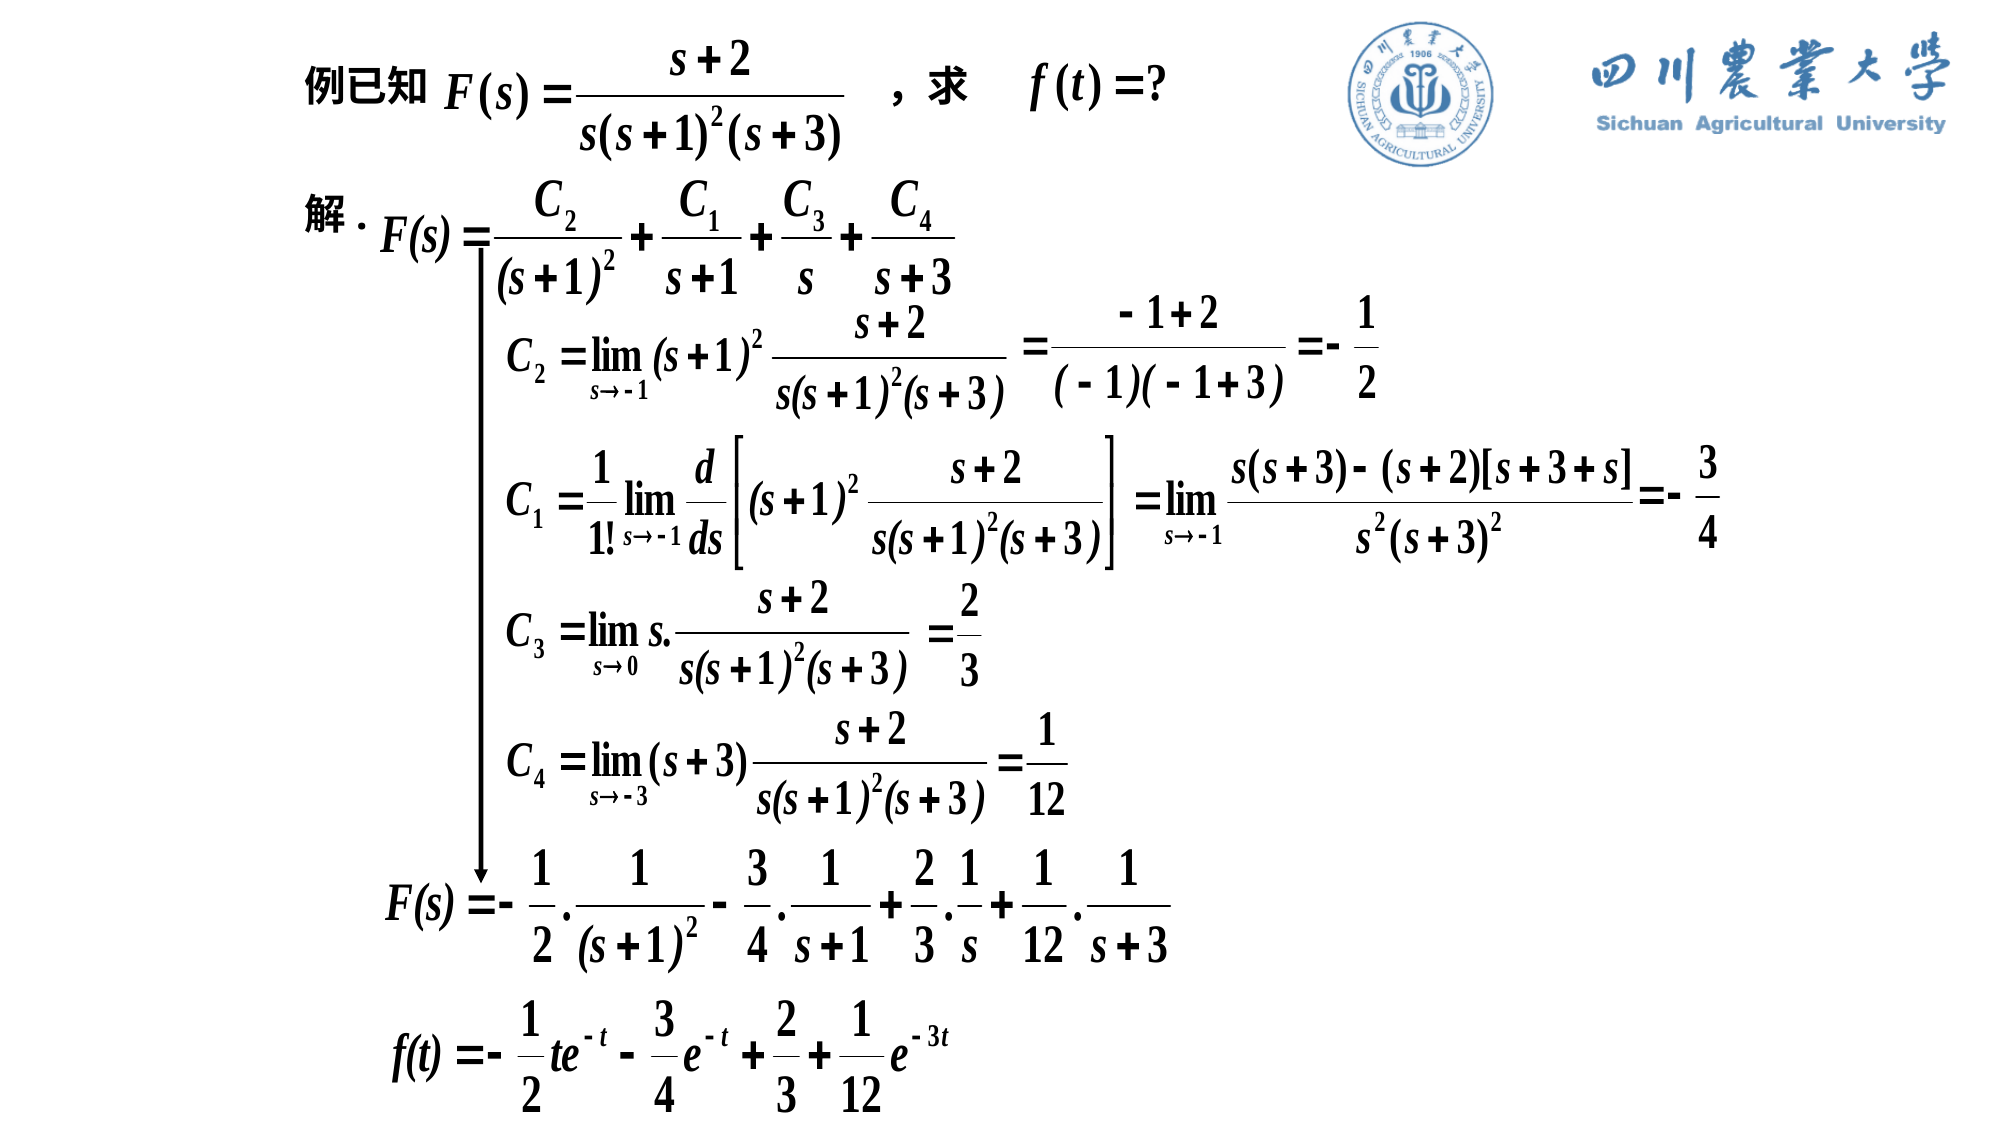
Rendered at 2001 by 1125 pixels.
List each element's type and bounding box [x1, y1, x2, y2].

text_box [289, 20, 1727, 1125]
